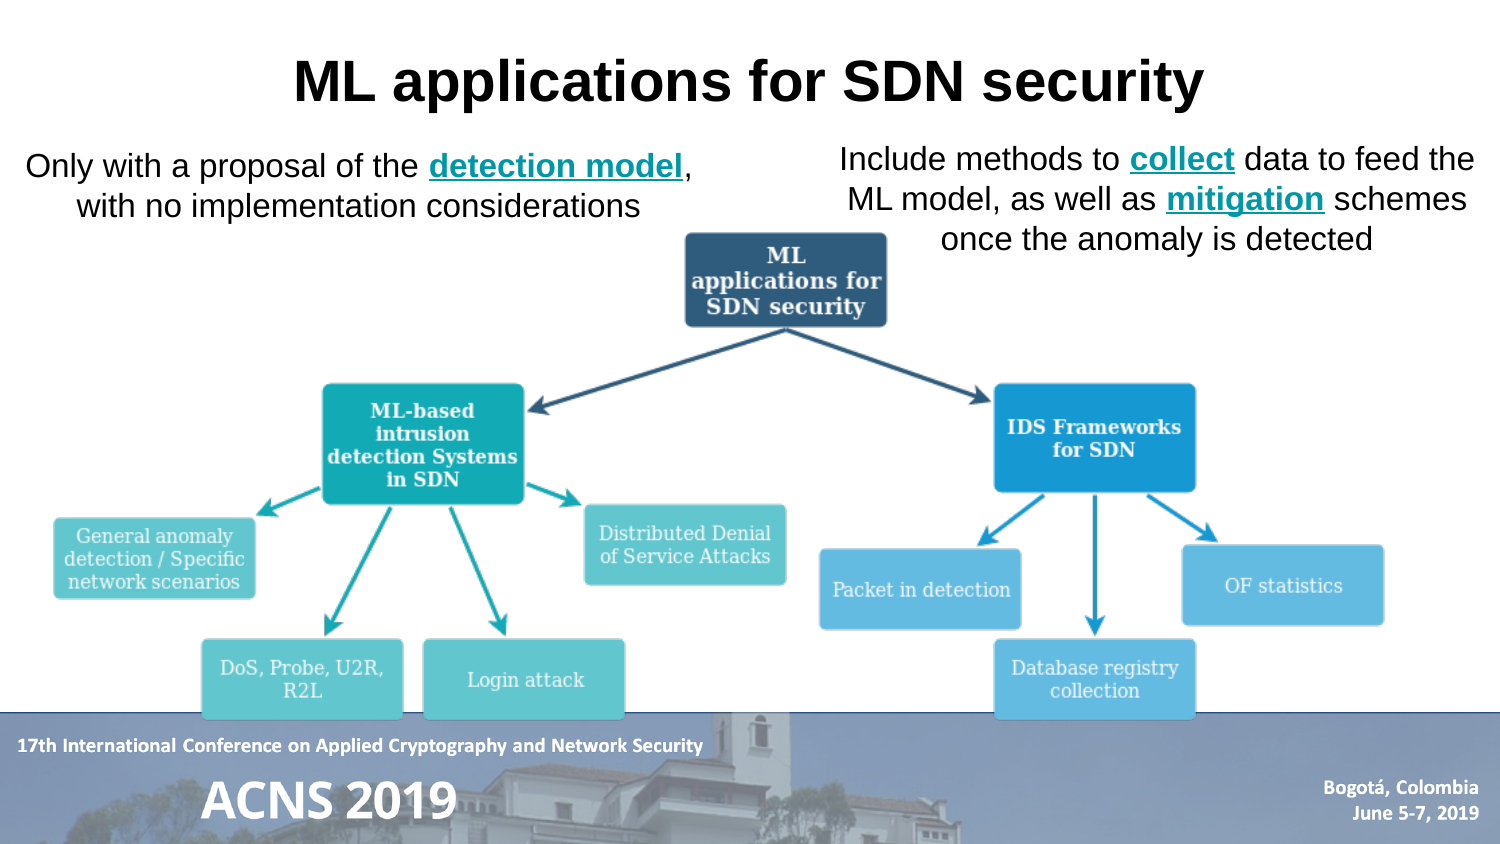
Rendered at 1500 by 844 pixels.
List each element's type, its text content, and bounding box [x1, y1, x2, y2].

title ML applications for SDN security [0, 28, 1500, 123]
picture [0, 231, 1500, 844]
text_box Include methods to collect data to feed the ML model, as well as mitigation schemes once the anomaly is detected [803, 123, 1500, 232]
text_box Only with a proposal of the detection model, with no implementation considerations [5, 129, 713, 239]
